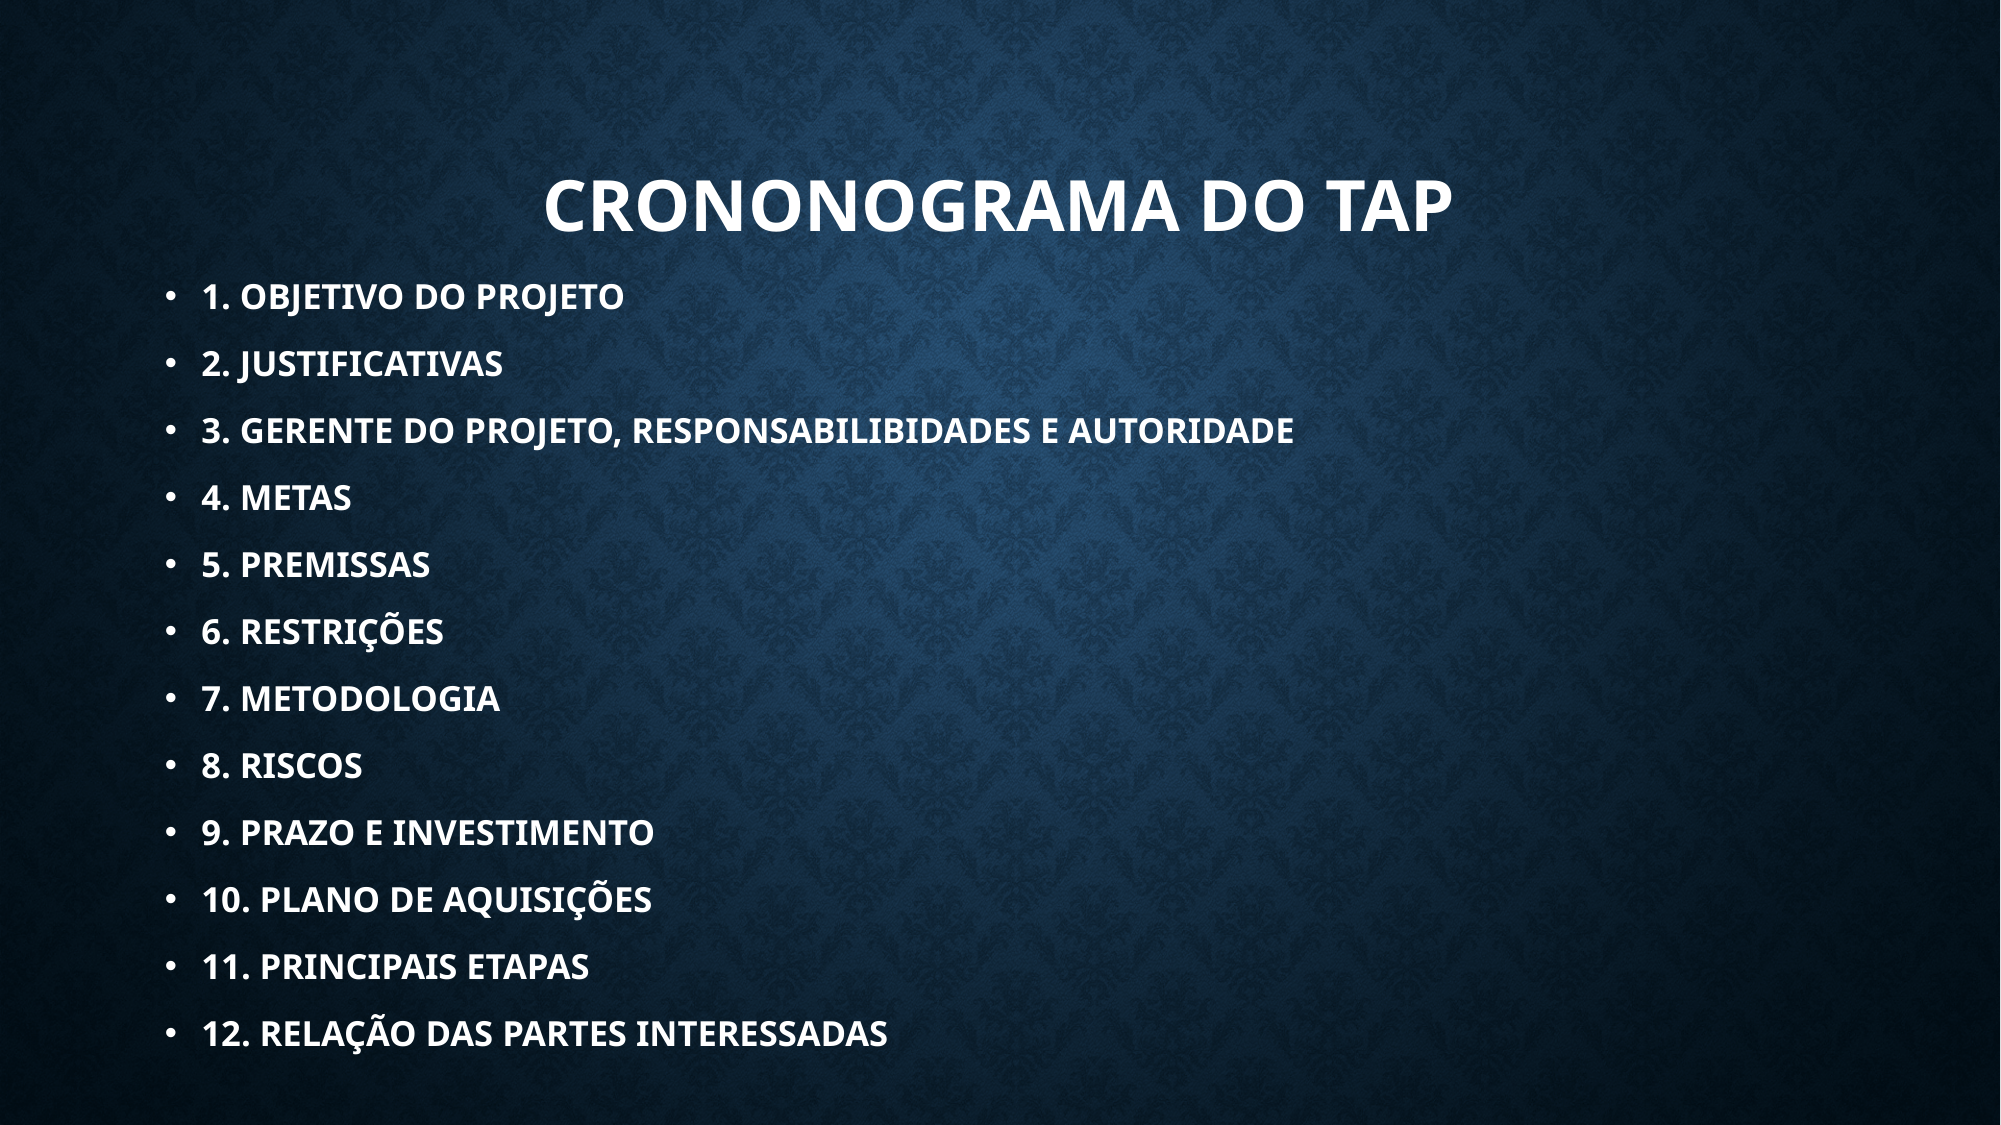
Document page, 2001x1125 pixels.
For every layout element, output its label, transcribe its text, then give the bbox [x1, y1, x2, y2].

title CRONONOGRAMA DO TAP [149, 99, 1849, 259]
list 1. OBJETIVO DO PROJETO 2. JUSTIFICATIVAS 3. GERENTE DO PROJETO, RESPONSABILIBIDADES E AUTORIDADE 4. METAS 5. PREMISSAS 6. RESTRIÇÕES 7. METODOLOGIA 8. RISCOS 9. PRAZO E INVESTIMENTO 10. PLANO DE AQUISIÇÕES 11. PRINCIPAIS ETAPAS 12. RELAÇÃO DAS PARTES INTERESSADAS [149, 259, 1875, 1066]
